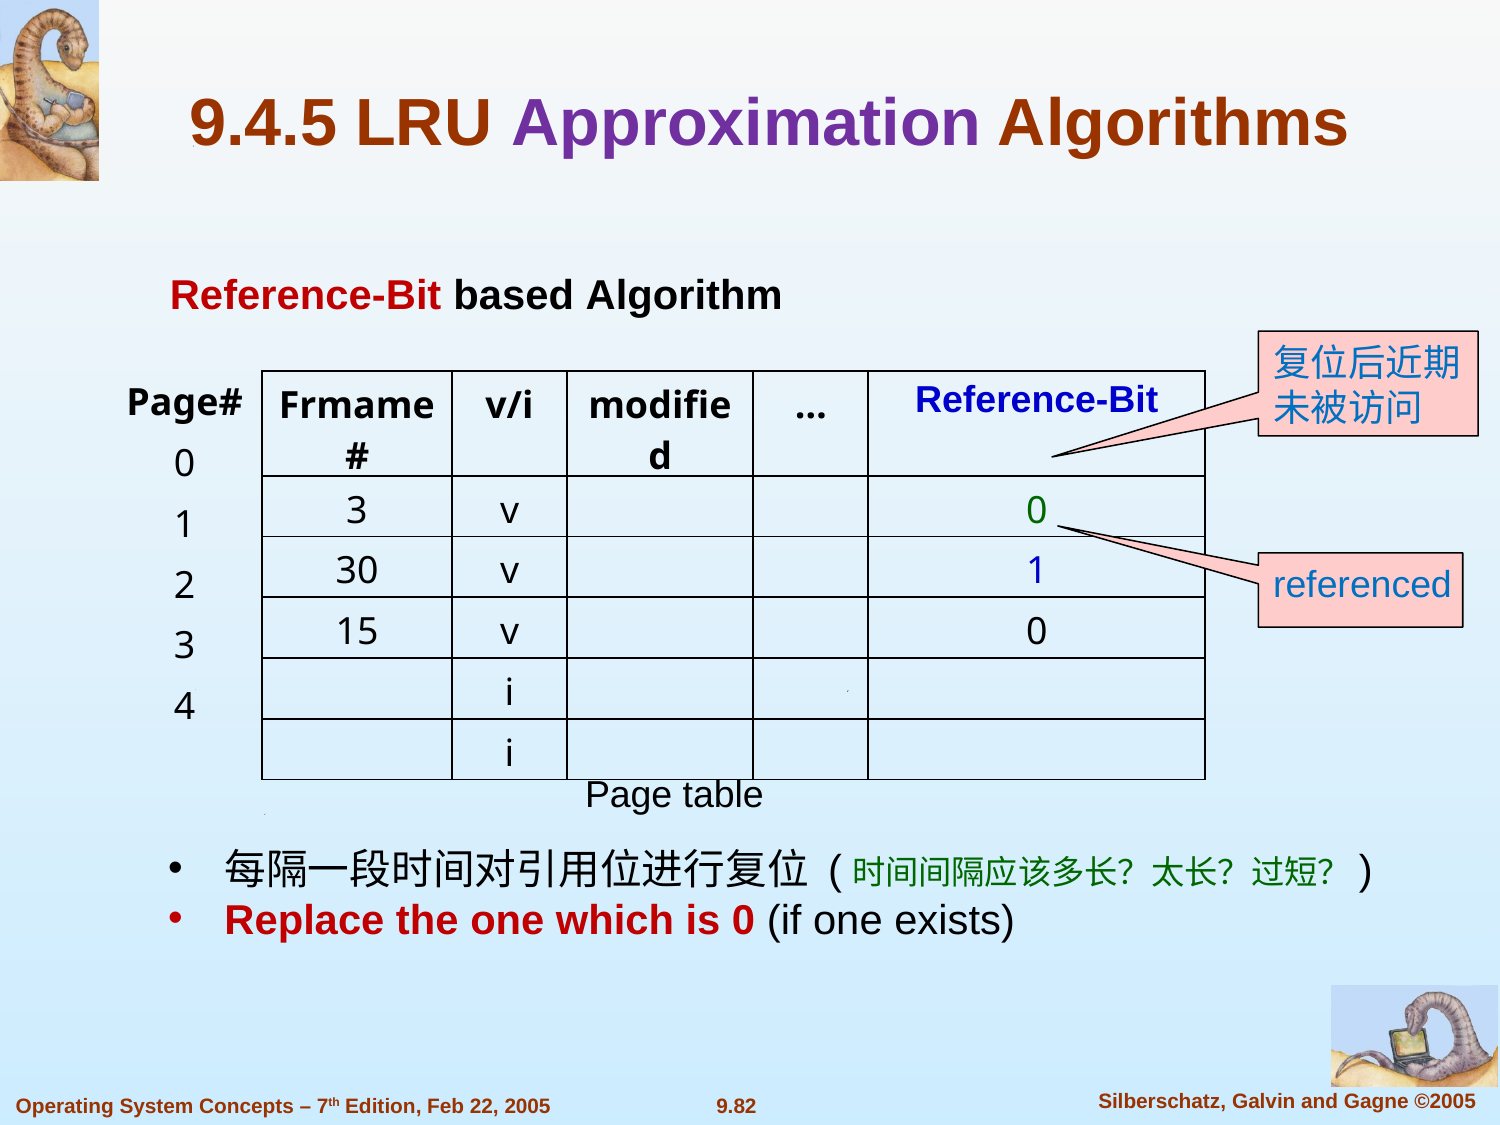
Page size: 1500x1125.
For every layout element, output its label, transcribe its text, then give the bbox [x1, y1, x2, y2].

text_box 每隔一段时间对引用位进行复位 (时间间隔应该多长？太长？过短？) Replace the one which is 0 (if one exists) [153, 835, 1411, 950]
text_box Page table [570, 762, 898, 823]
table_cell v [453, 537, 566, 596]
table_cell [568, 720, 752, 779]
table_cell [869, 720, 1204, 779]
text_box referenced [1057, 525, 1463, 628]
table_cell 1 [869, 537, 1204, 596]
table_cell v [453, 477, 566, 536]
table_header Frmame# [263, 372, 451, 475]
table_header Page# [107, 369, 262, 429]
table_cell [263, 659, 451, 718]
table_cell 0 [869, 477, 1204, 536]
table_cell [869, 659, 1204, 718]
table_cell [263, 720, 451, 779]
table_cell 0 [107, 429, 262, 490]
table_cell [754, 477, 867, 536]
table_cell i [453, 720, 566, 779]
table_cell v [453, 598, 566, 657]
table_cell 4 [107, 672, 262, 733]
text_box 9.4.5 LRU Approximation Algorithms [107, 66, 1432, 167]
table_header … [754, 372, 867, 475]
table_cell 15 [263, 598, 451, 657]
table_cell 1 [107, 490, 262, 551]
table_cell [568, 477, 752, 536]
picture [1331, 985, 1498, 1087]
table_cell 3 [107, 612, 262, 672]
table_cell [568, 598, 752, 657]
table_header v/i [453, 372, 566, 475]
picture [0, 0, 99, 181]
table_header modified [568, 372, 752, 475]
table_cell 30 [263, 537, 451, 596]
table_header Reference-Bit [869, 372, 1204, 475]
table_cell [754, 720, 867, 762]
table_cell i [453, 659, 566, 718]
table_cell 2 [107, 551, 262, 612]
table_cell [568, 537, 752, 596]
table_cell [568, 659, 752, 718]
text_box Reference-Bit based Algorithm [155, 270, 809, 326]
text_box 复位后近期未被访问 [1052, 331, 1479, 457]
table_cell [754, 598, 867, 657]
table_cell 3 [263, 477, 451, 536]
table_cell [754, 659, 867, 718]
table_cell [754, 537, 867, 596]
table_cell 0 [869, 598, 1204, 657]
